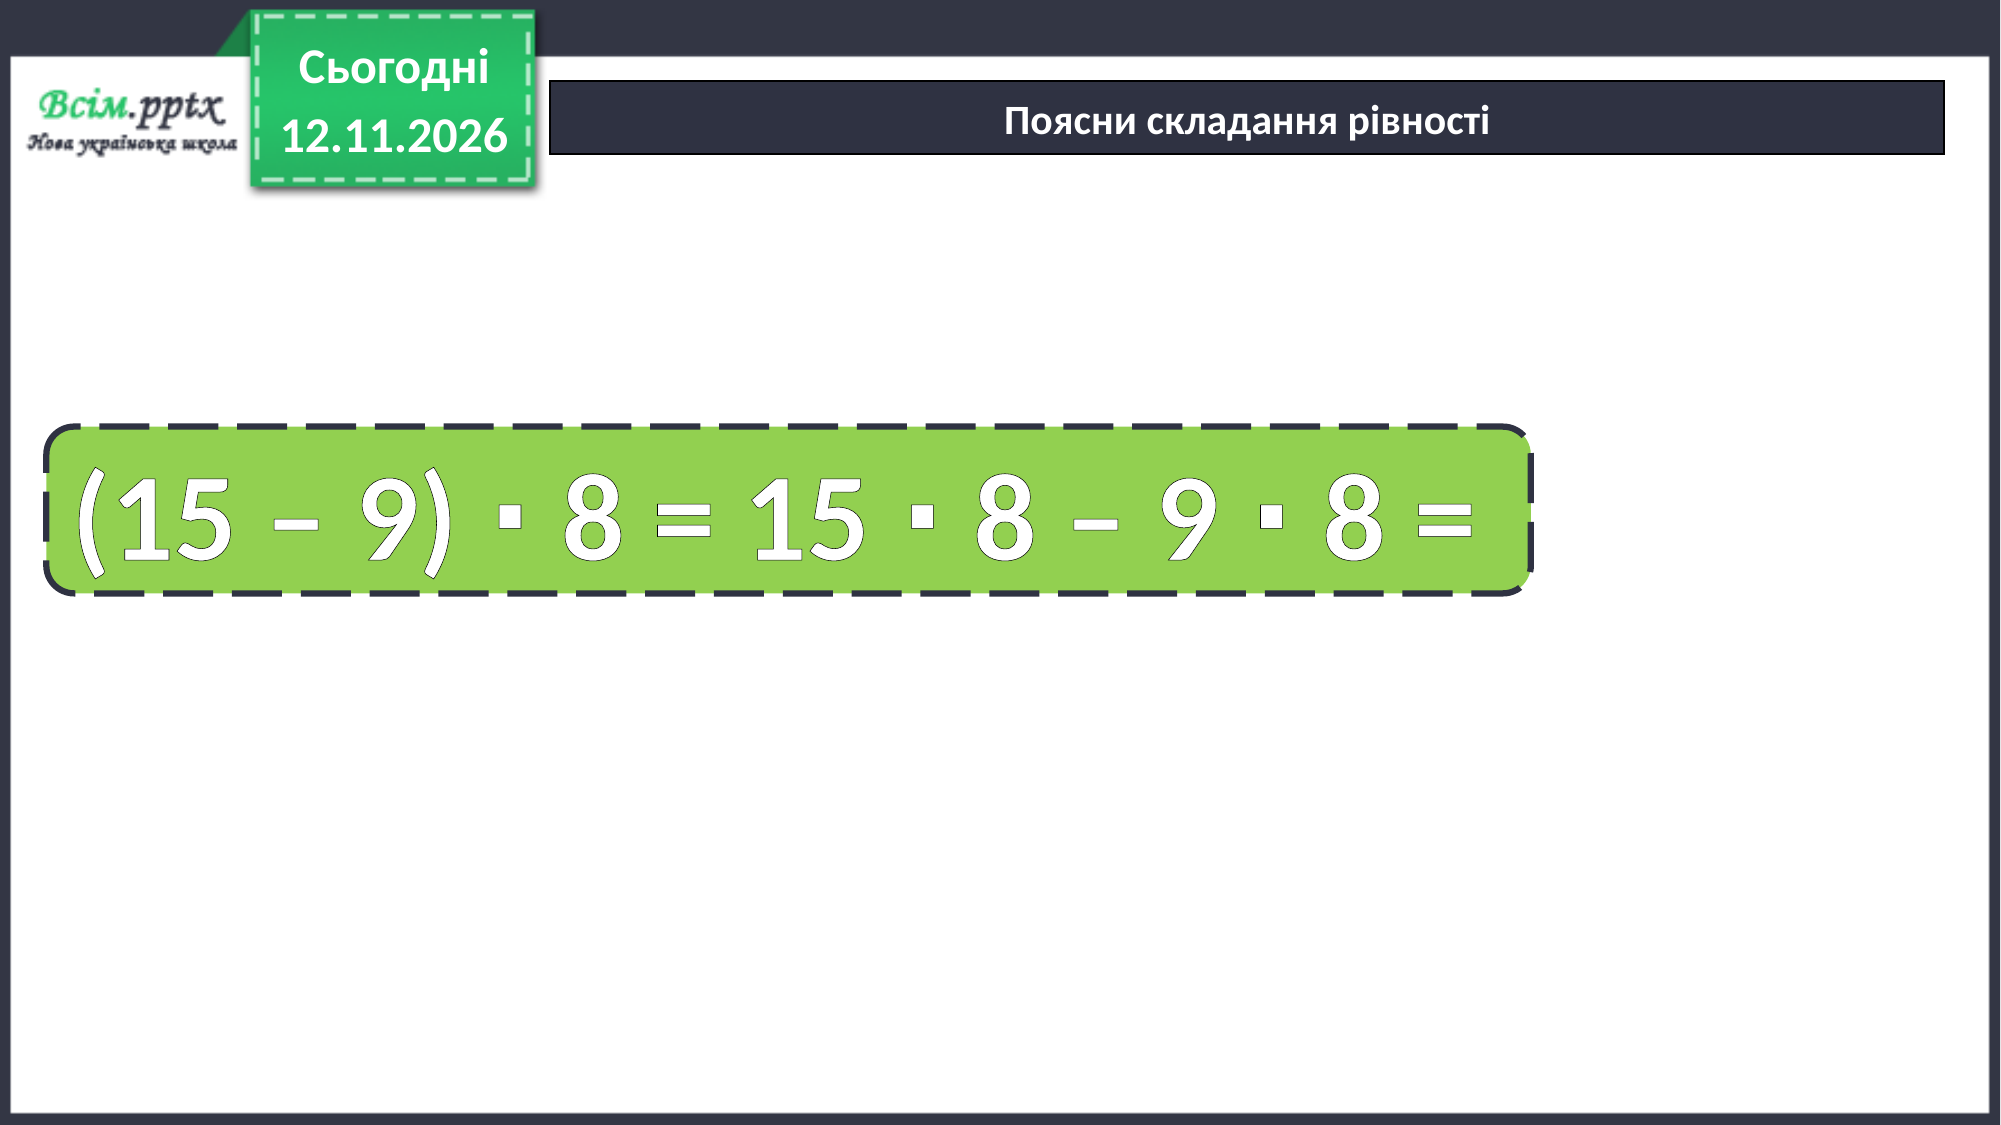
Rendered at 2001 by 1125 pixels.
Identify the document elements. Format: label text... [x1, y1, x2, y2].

picture [0, 0, 2001, 1125]
text_box Сьогодні [284, 26, 535, 101]
text_box (15 – 9) ∙ 8 = 15 ∙ 8 – 9 ∙ 8 = [45, 425, 1532, 595]
text_box Поясни складання рівності [549, 80, 1945, 155]
text_box 23.02.2022 [263, 101, 524, 164]
